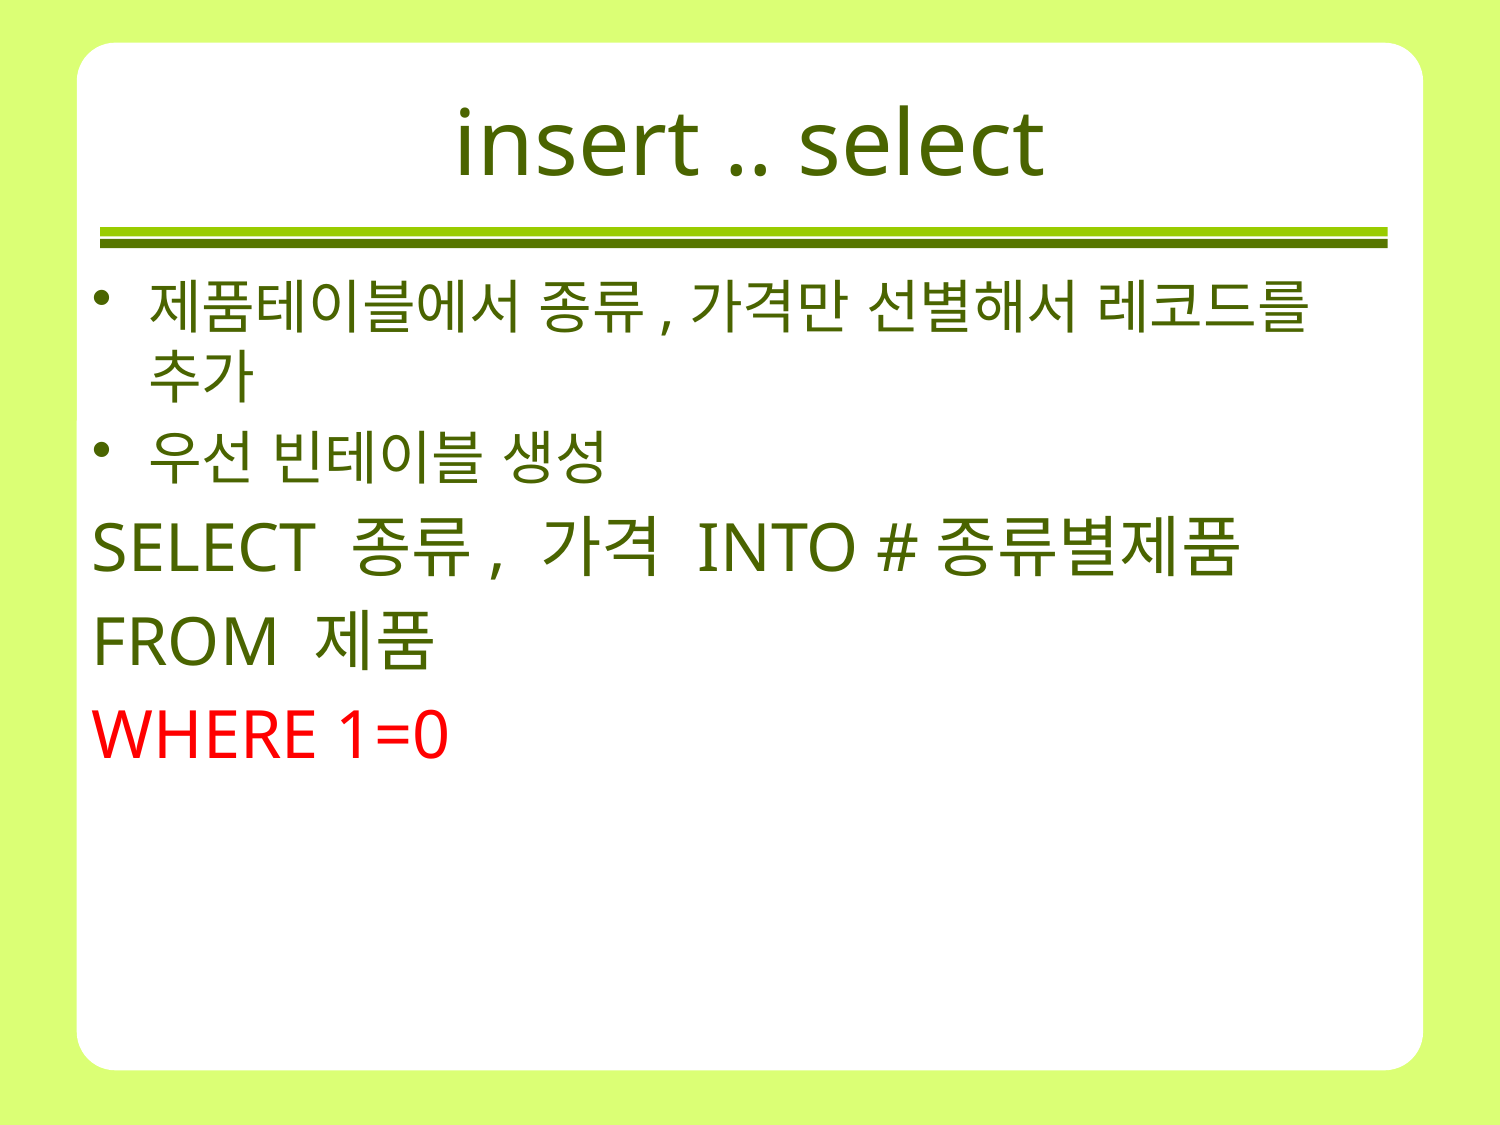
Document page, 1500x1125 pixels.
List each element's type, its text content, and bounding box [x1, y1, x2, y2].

title insert .. select [75, 45, 1425, 233]
list 제품테이블에서 종류,가격만 선별해서 레코드를 추가 우선 빈테이블 생성 SELECT 종류, 가격 INTO #종류별제품 FROM 제품 WHERE 1=0 [76, 262, 1427, 1005]
